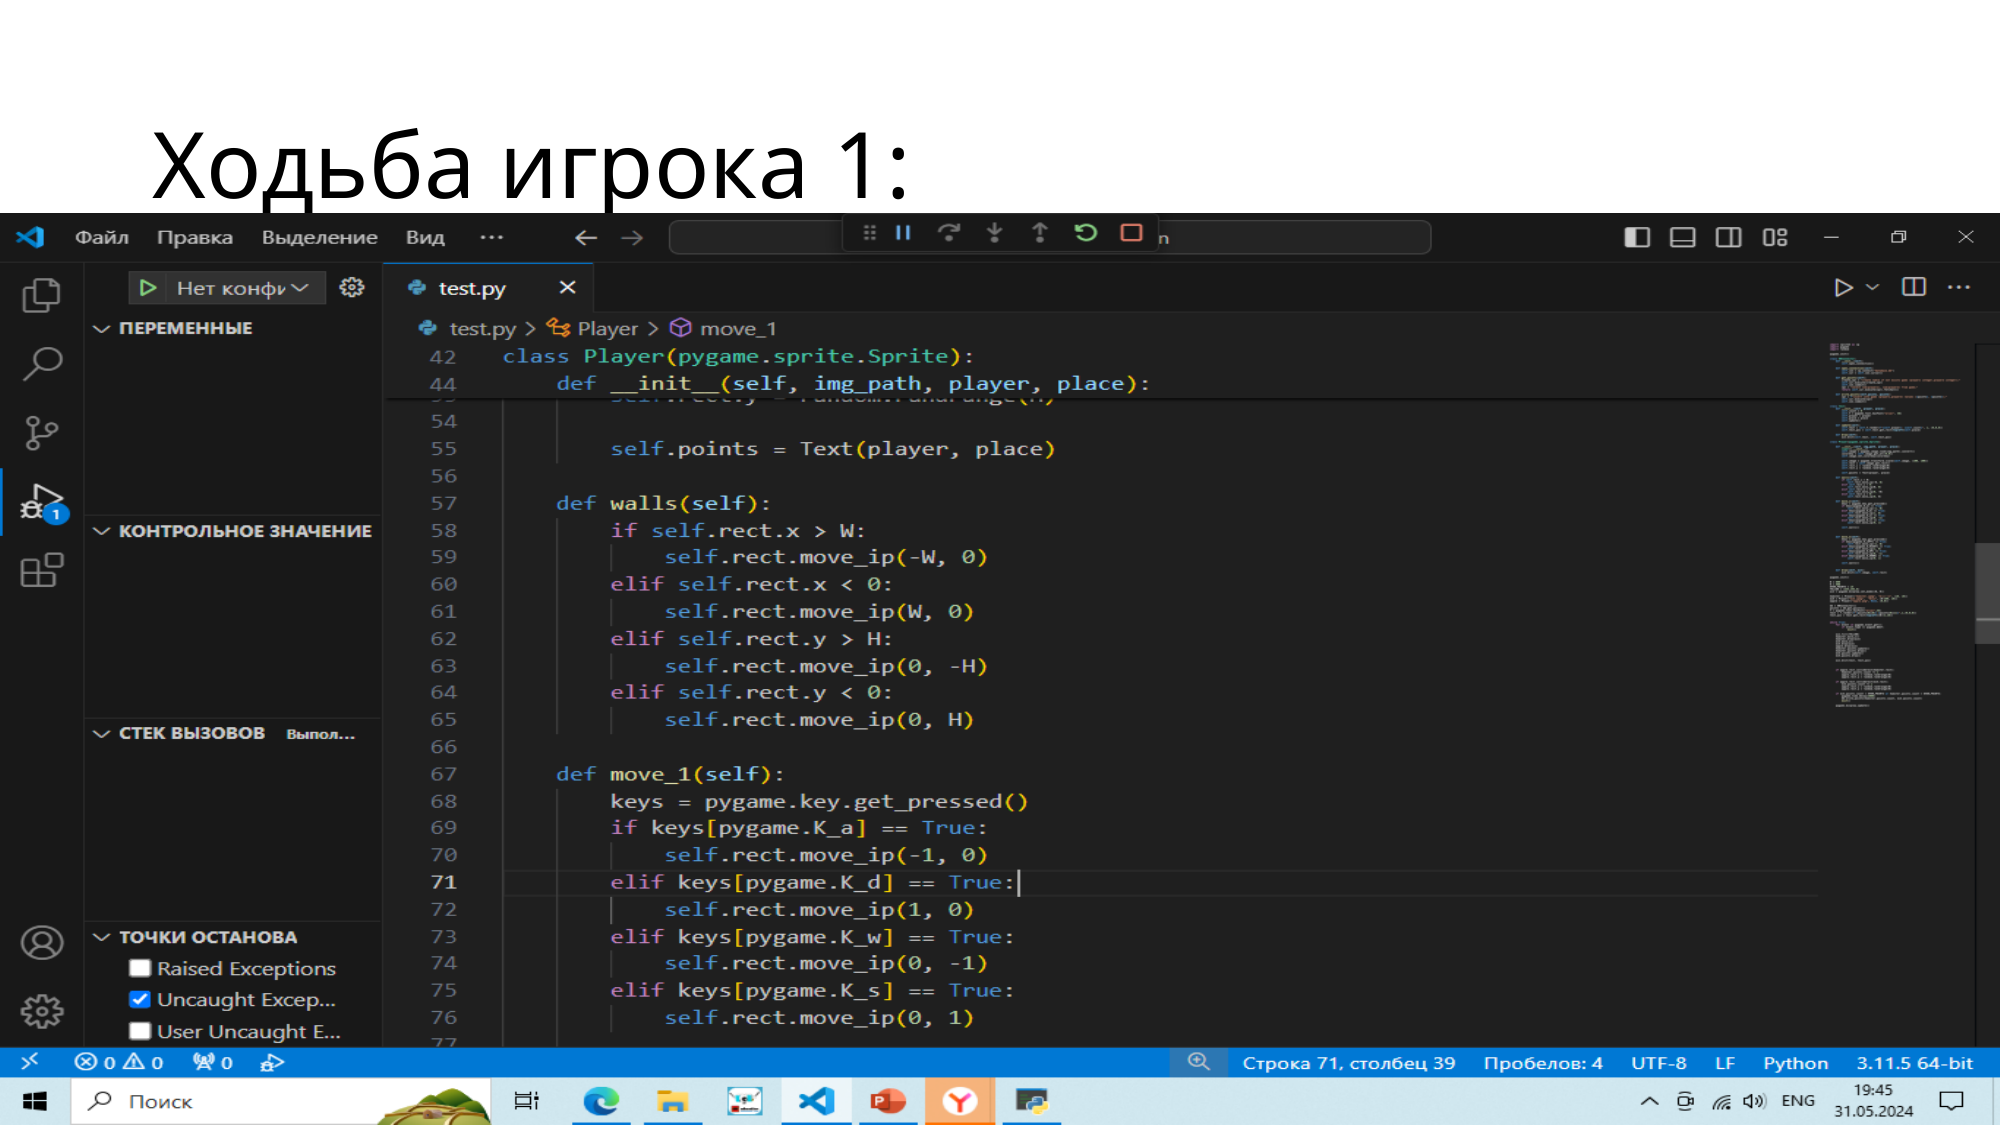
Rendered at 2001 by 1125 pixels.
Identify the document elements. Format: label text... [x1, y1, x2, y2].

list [0, 212, 2000, 1125]
title Ходьба игрока 1: [137, 59, 1863, 212]
